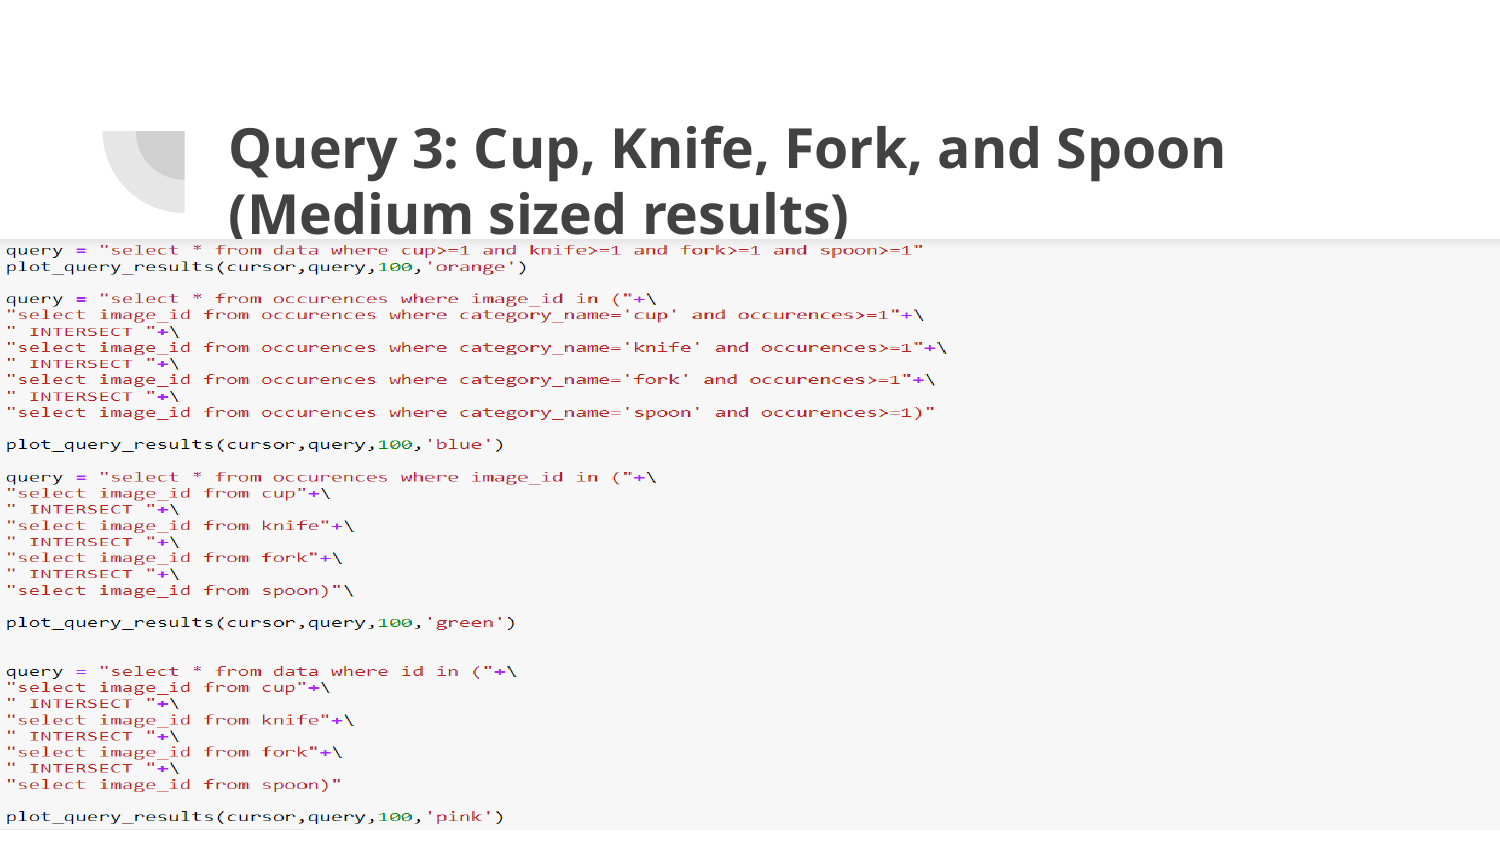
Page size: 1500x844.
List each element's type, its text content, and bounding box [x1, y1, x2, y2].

picture [0, 239, 1500, 831]
title Query 3: Cup, Knife, Fork, and Spoon (Medium sized results) [213, 98, 1368, 238]
